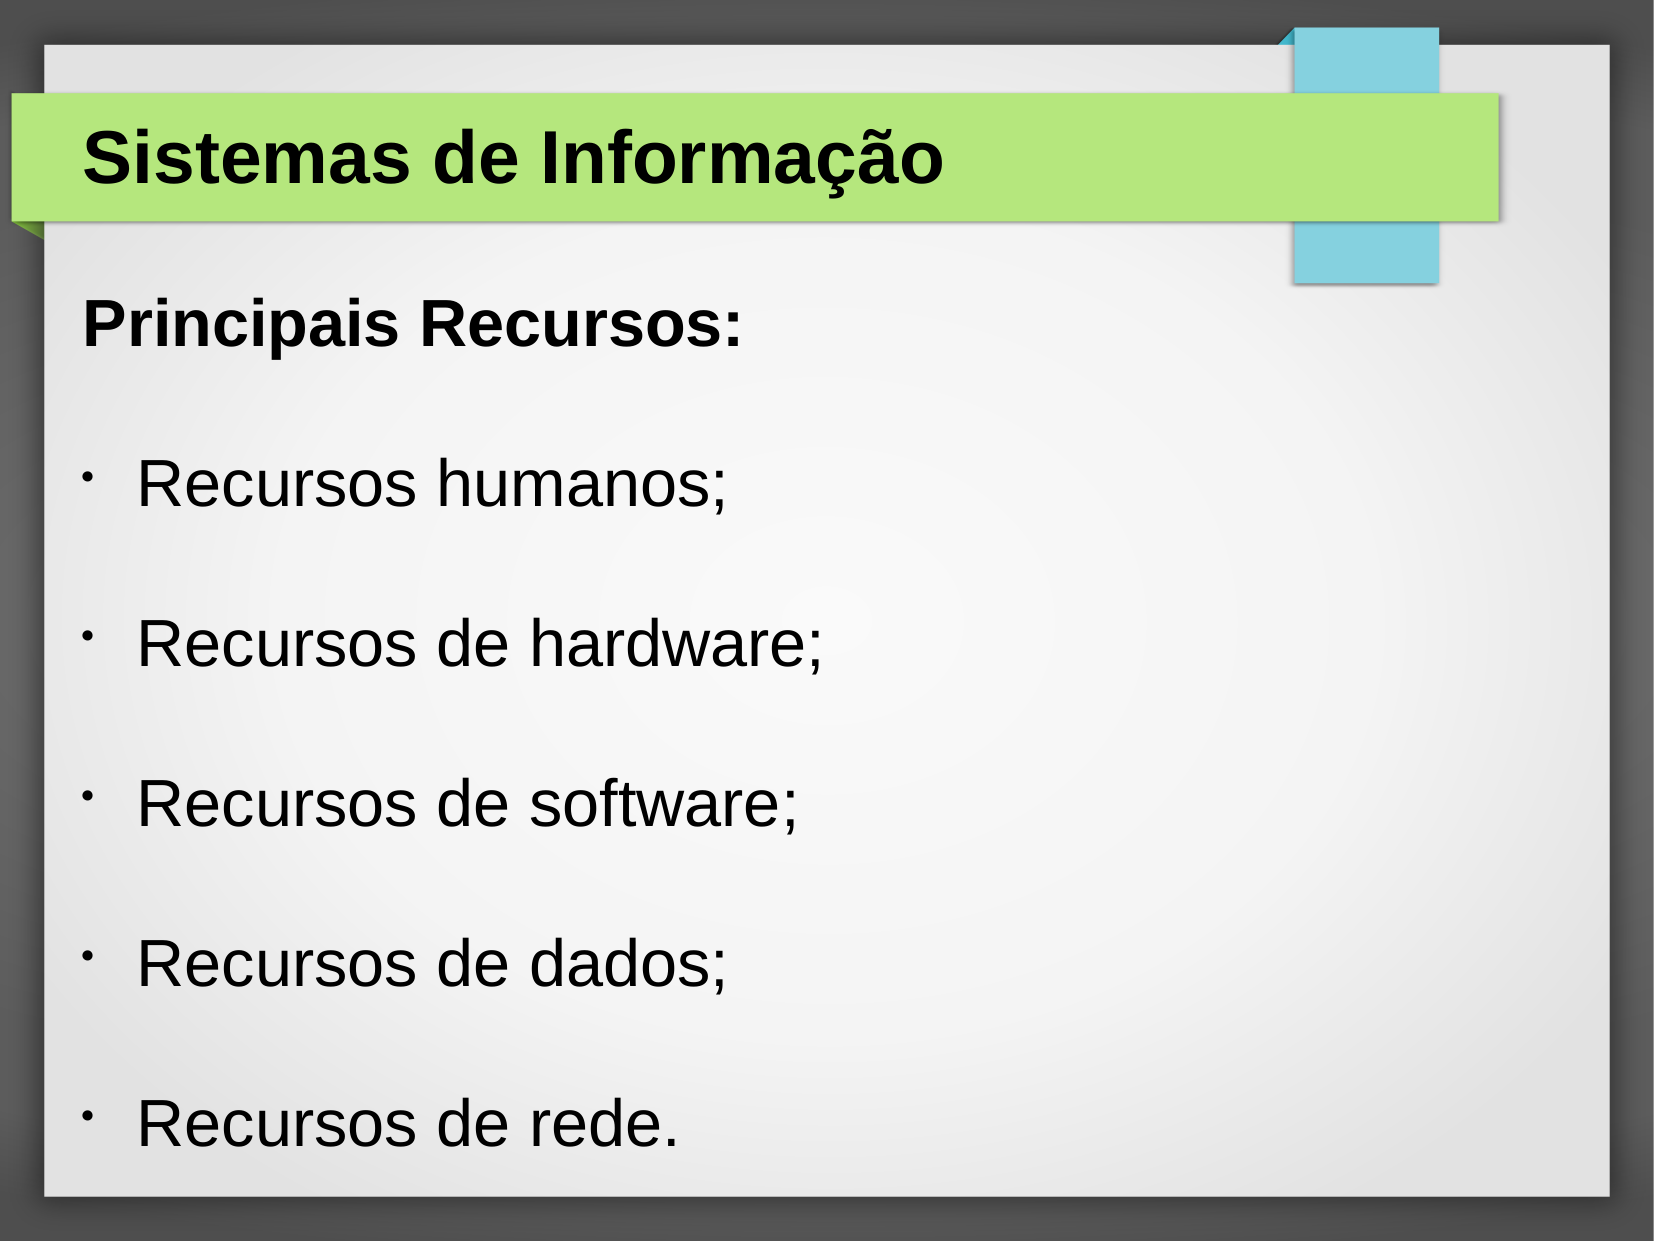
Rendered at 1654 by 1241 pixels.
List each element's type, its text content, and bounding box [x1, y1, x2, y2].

subtitle Principais Recursos: Recursos humanos; Recursos de hardware; Recursos de software; Recursos de dados; Recursos de rede. [82, 308, 1571, 1132]
title Sistemas de Informação [82, 94, 1264, 213]
picture [0, 0, 1654, 1241]
